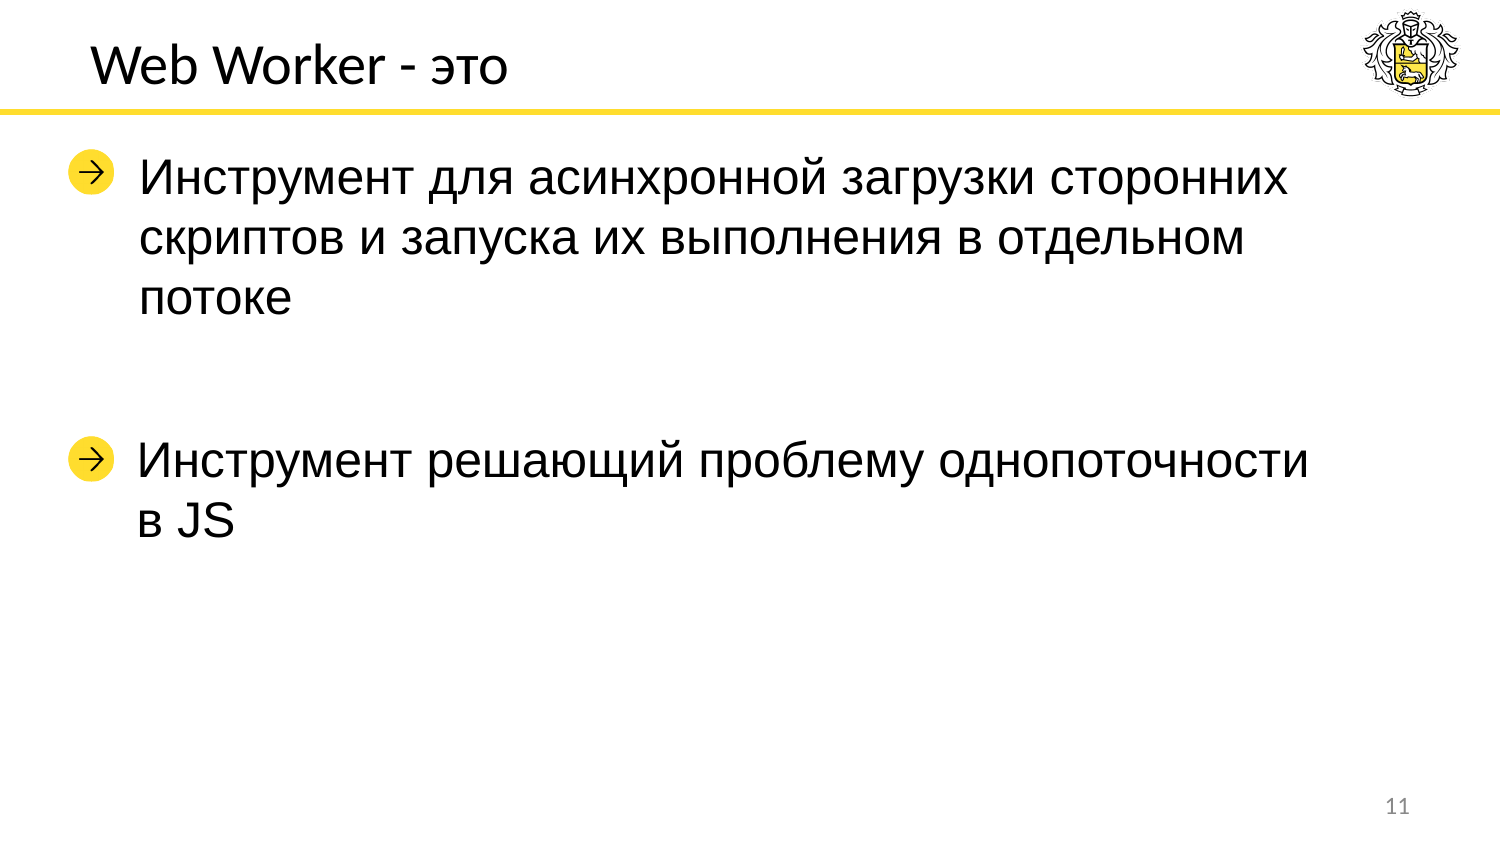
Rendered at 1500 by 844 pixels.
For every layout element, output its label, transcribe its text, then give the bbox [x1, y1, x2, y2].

slide_number 11 [1074, 782, 1425, 827]
text_box Инструмент для асинхронной загрузки сторонних скриптов и запуска их выполнения в отдельном потоке [123, 219, 1355, 332]
text_box Инструмент решающий проблему однопоточности в JS [121, 507, 1355, 555]
title Web Worker - это [75, 35, 1425, 87]
picture [1360, 2, 1461, 103]
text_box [68, 131, 1426, 212]
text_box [68, 418, 1426, 499]
